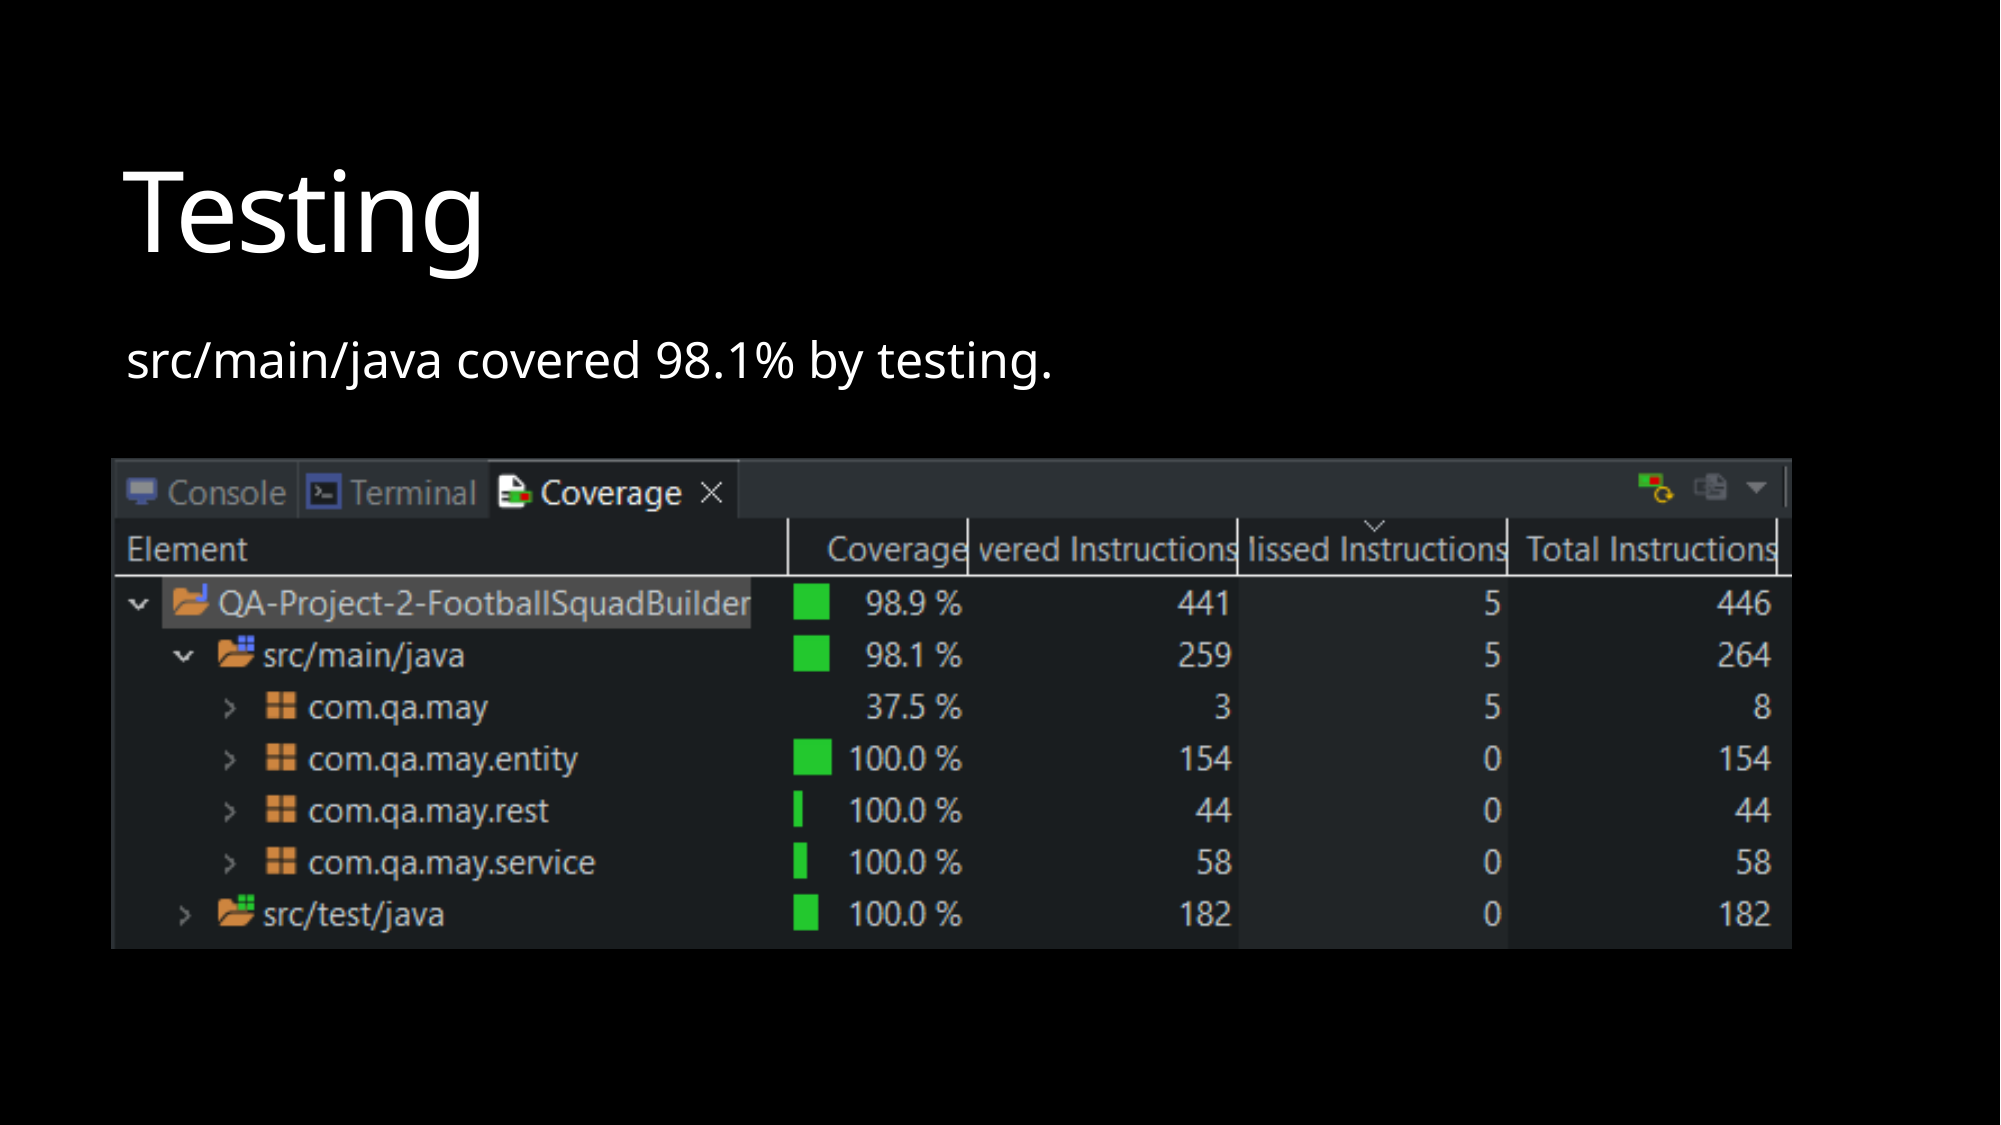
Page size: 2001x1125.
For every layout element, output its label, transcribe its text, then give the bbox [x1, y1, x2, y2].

list src/main/java covered 98.1% by testing. [111, 329, 1876, 948]
title Testing [107, 81, 1875, 354]
picture [110, 458, 1792, 949]
